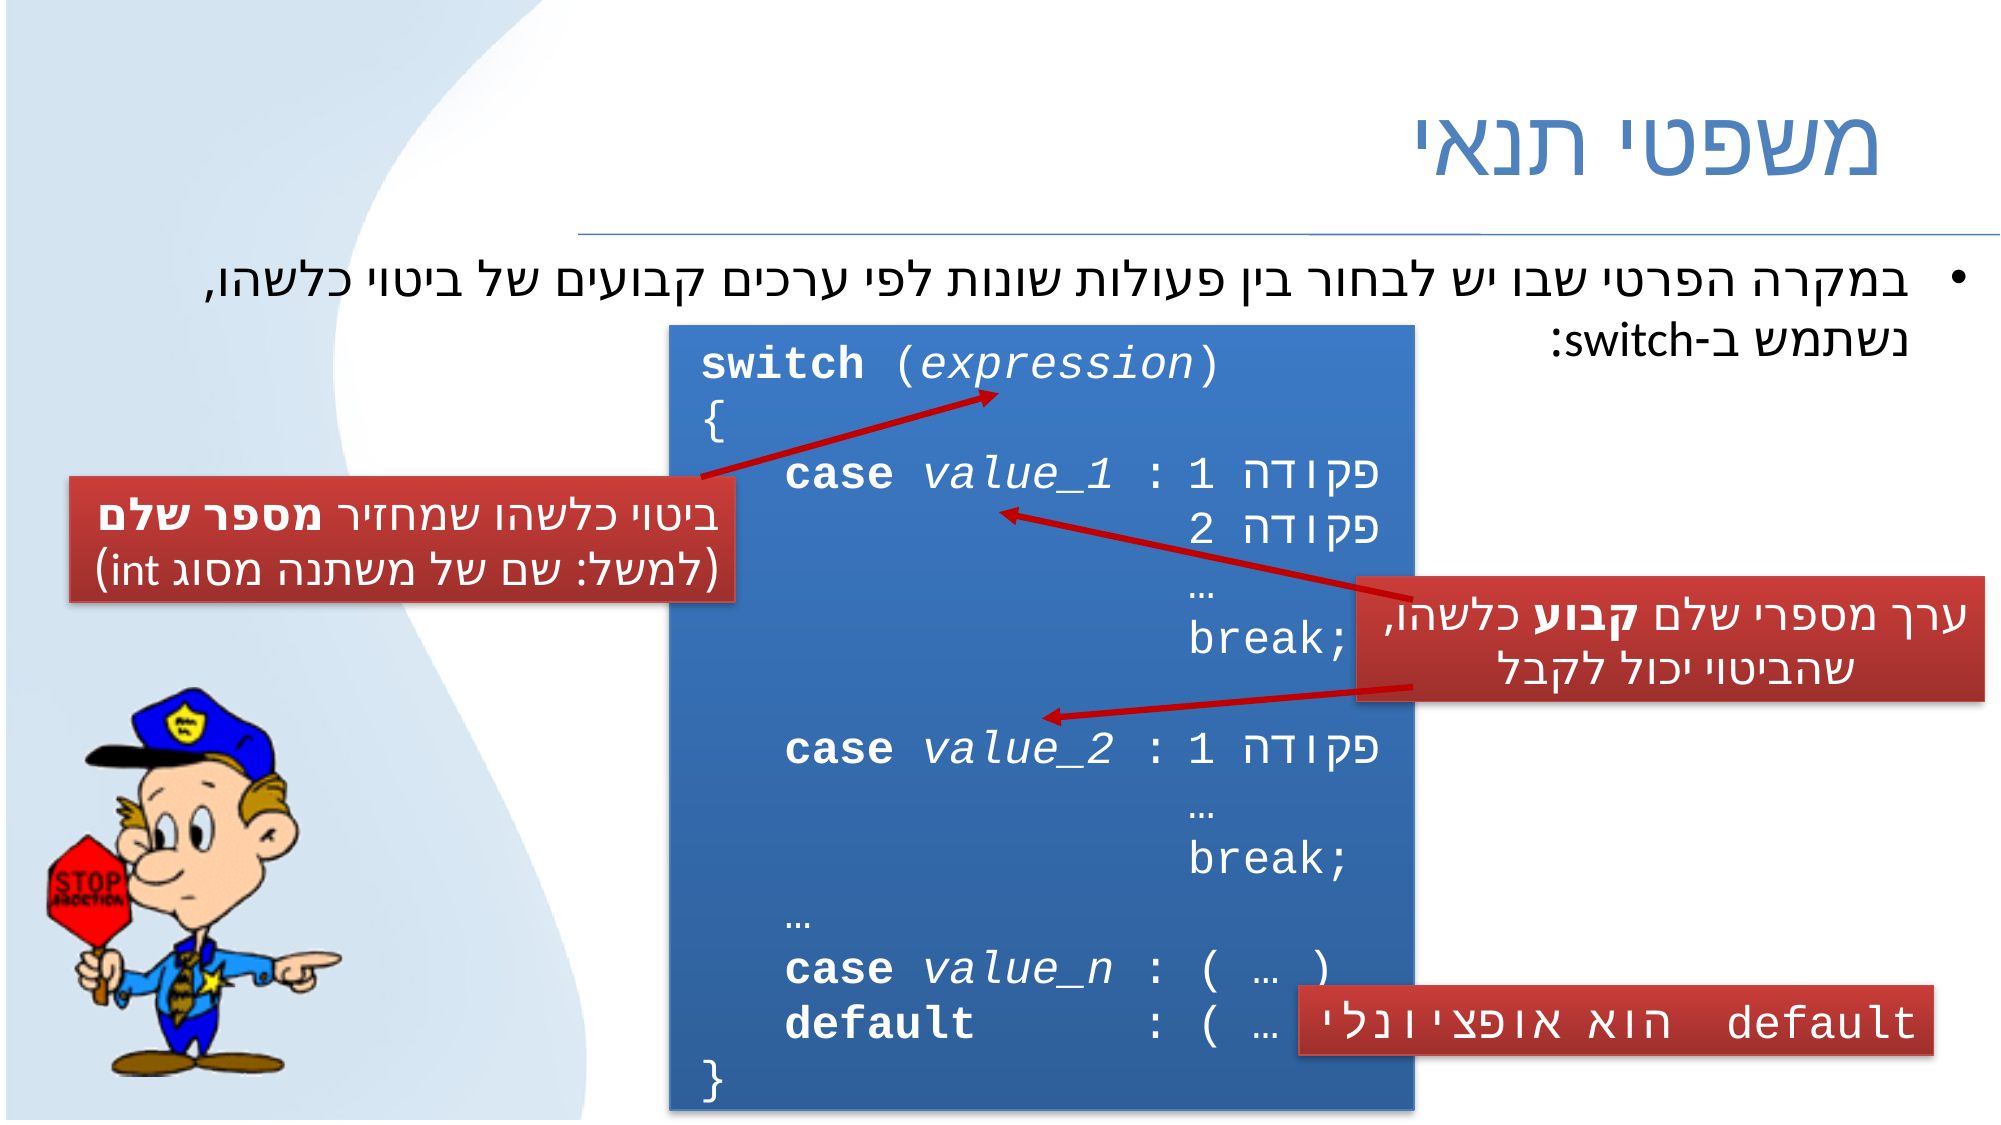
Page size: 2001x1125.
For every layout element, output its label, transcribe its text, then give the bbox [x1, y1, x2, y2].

text_box switch (expression) { case value_1 : פקודה 1 פקודה 2 … break; case value_2 : פקודה 1 … break; … case value_n : ( … ) default : ( … ) } [669, 325, 1415, 1111]
title משפטי תנאי [99, 44, 1901, 220]
picture [0, 0, 2001, 1125]
text_box default הוא אופציונלי [1298, 985, 1934, 1056]
list במקרה הפרטי שבו יש לבחור בין פעולות שונות לפי ערכים קבועים של ביטוי כלשהו, נשתמש ב-switch: [13, 220, 2000, 910]
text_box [700, 393, 1000, 478]
text_box ביטוי כלשהו שמחזיר מספר שלם (למשל: שם של משתנה מסוג int) [69, 476, 736, 603]
text_box ערך מספרי שלם קבוע כלשהו, שהביטוי יכול לקבל [1356, 576, 1985, 702]
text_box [1041, 686, 1414, 719]
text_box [998, 511, 1414, 600]
slide_number 29 [1937, 1001, 1944, 1061]
